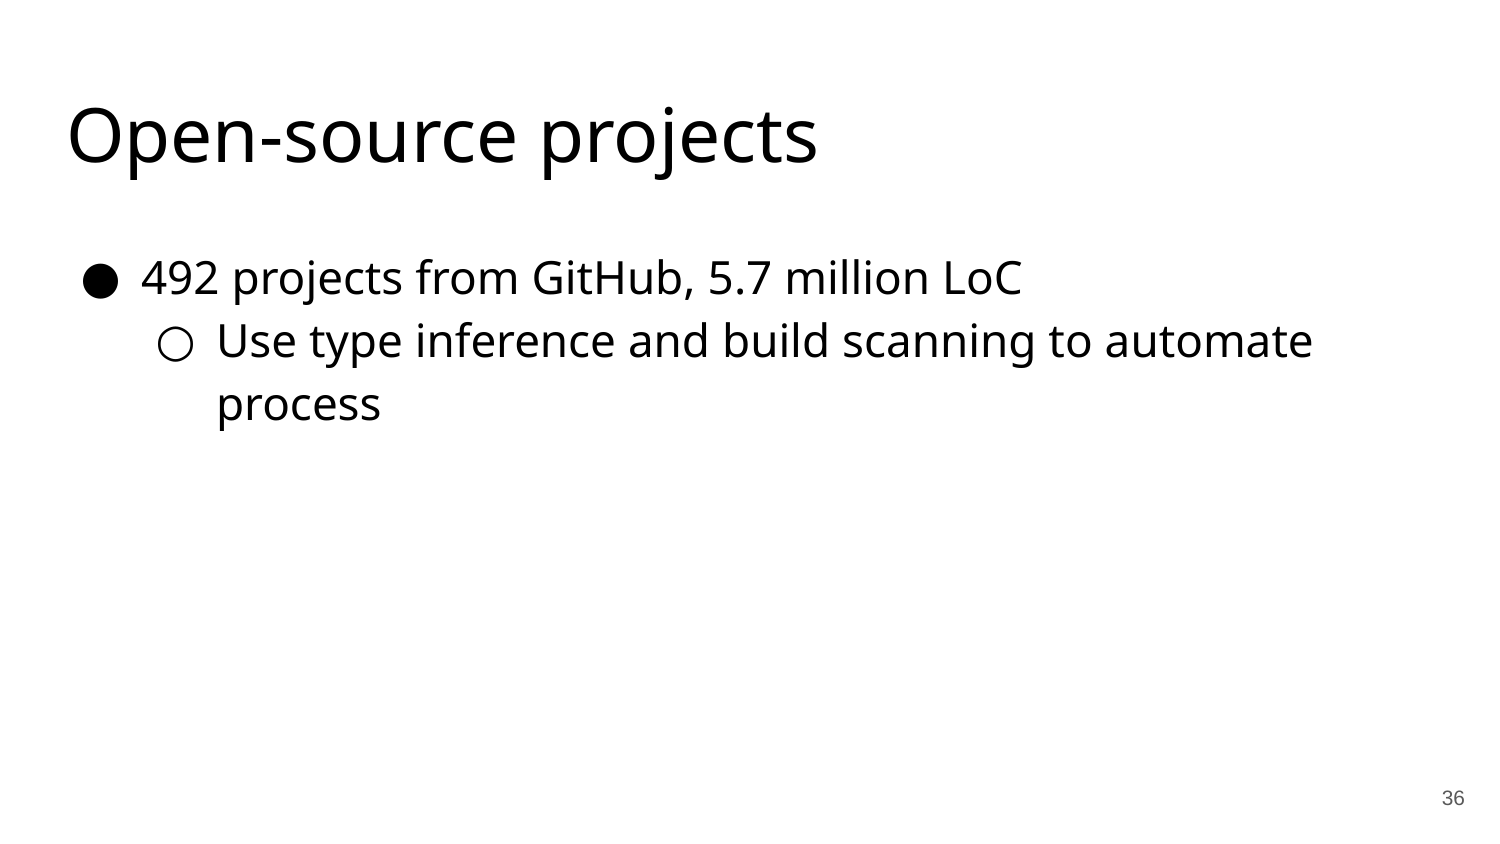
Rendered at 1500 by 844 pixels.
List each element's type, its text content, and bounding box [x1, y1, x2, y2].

slide_number ‹#› [1389, 764, 1480, 830]
title Open-source projects [51, 72, 1449, 167]
list 492 projects from GitHub, 5.7 million LoC Use type inference and build scanning to automate process [51, 225, 1449, 422]
